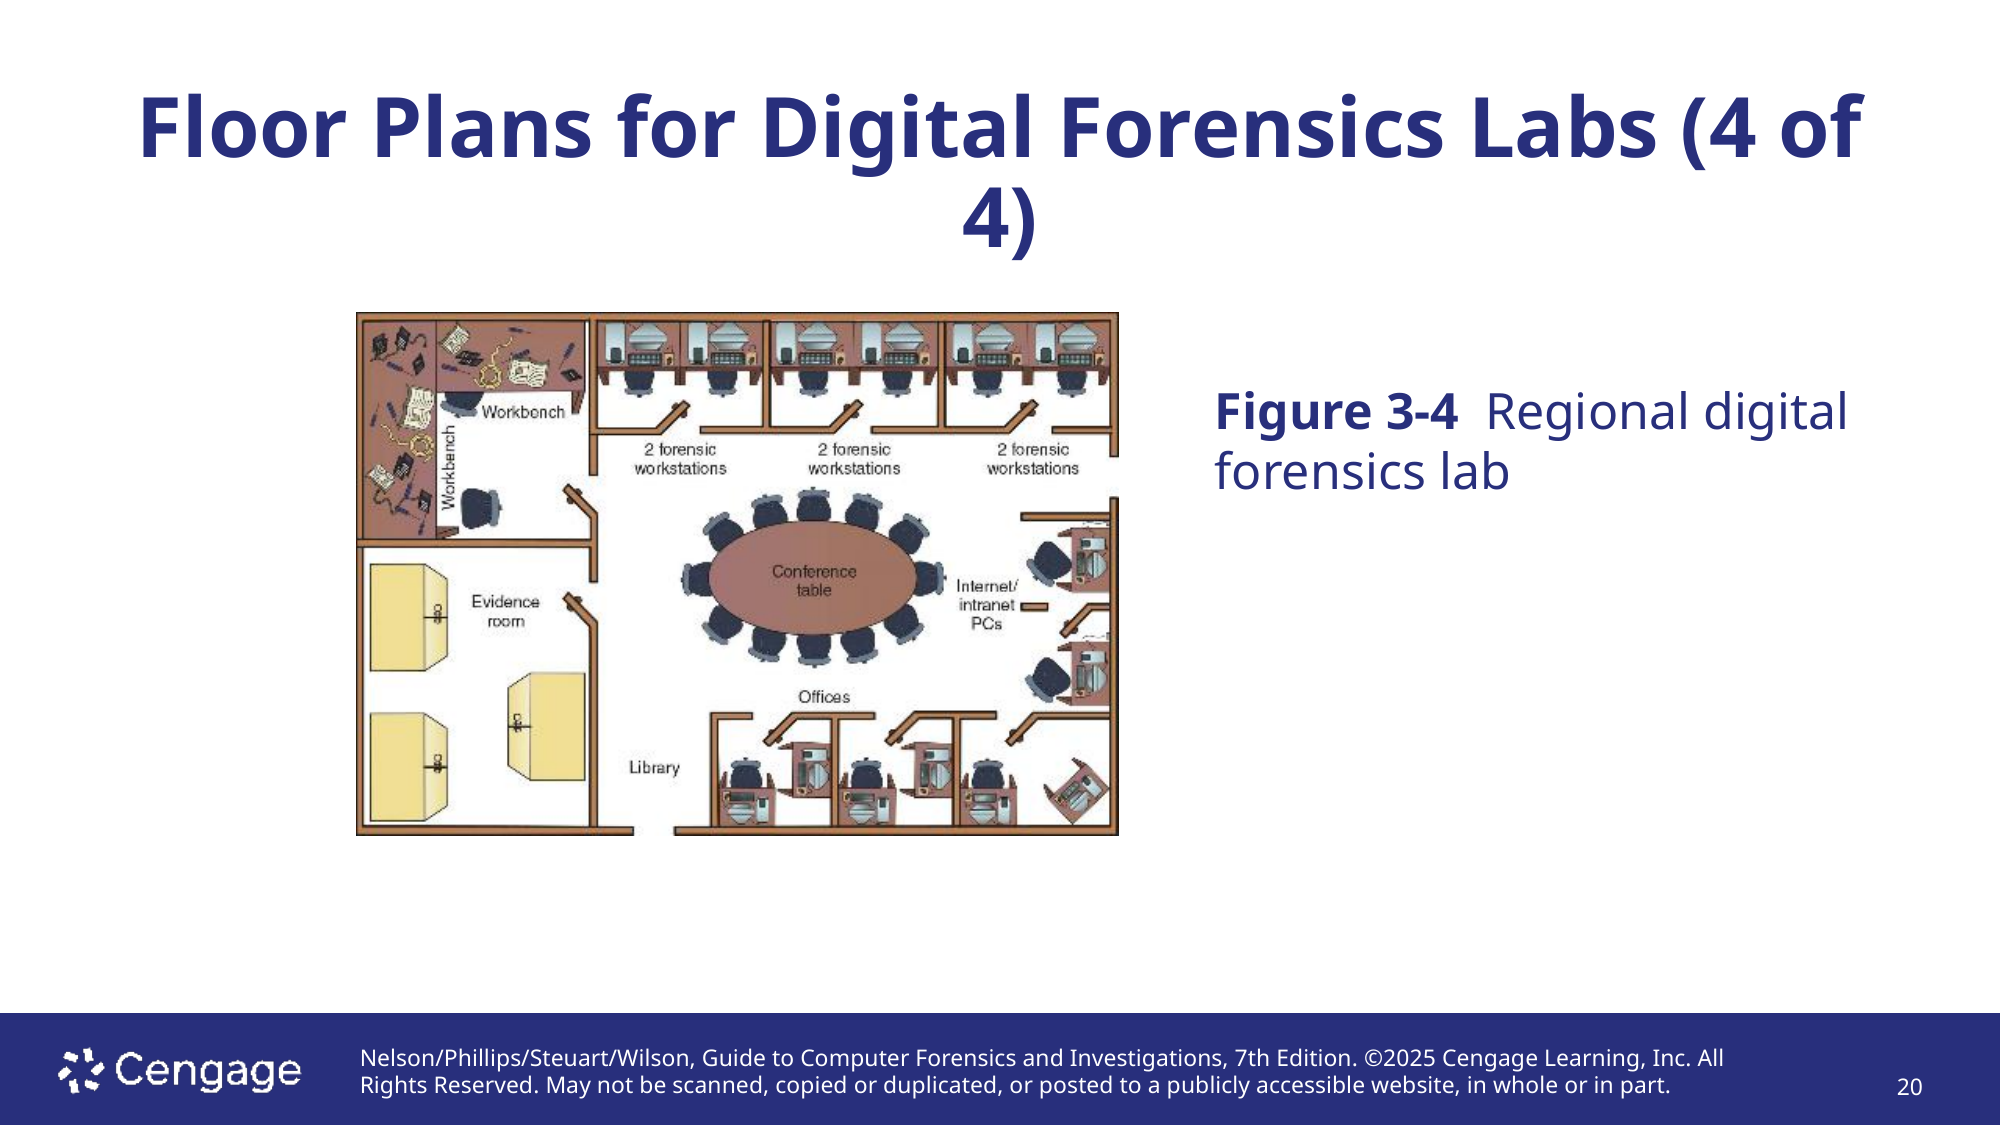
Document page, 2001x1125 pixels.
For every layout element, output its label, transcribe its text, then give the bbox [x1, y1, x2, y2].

picture [356, 312, 1119, 836]
picture [30, 1020, 329, 1122]
title Floor Plans for Digital Forensics Labs (4 of 4) [78, 77, 1923, 278]
text_box Figure 3-4 Regional digital forensics lab [1200, 312, 1905, 568]
